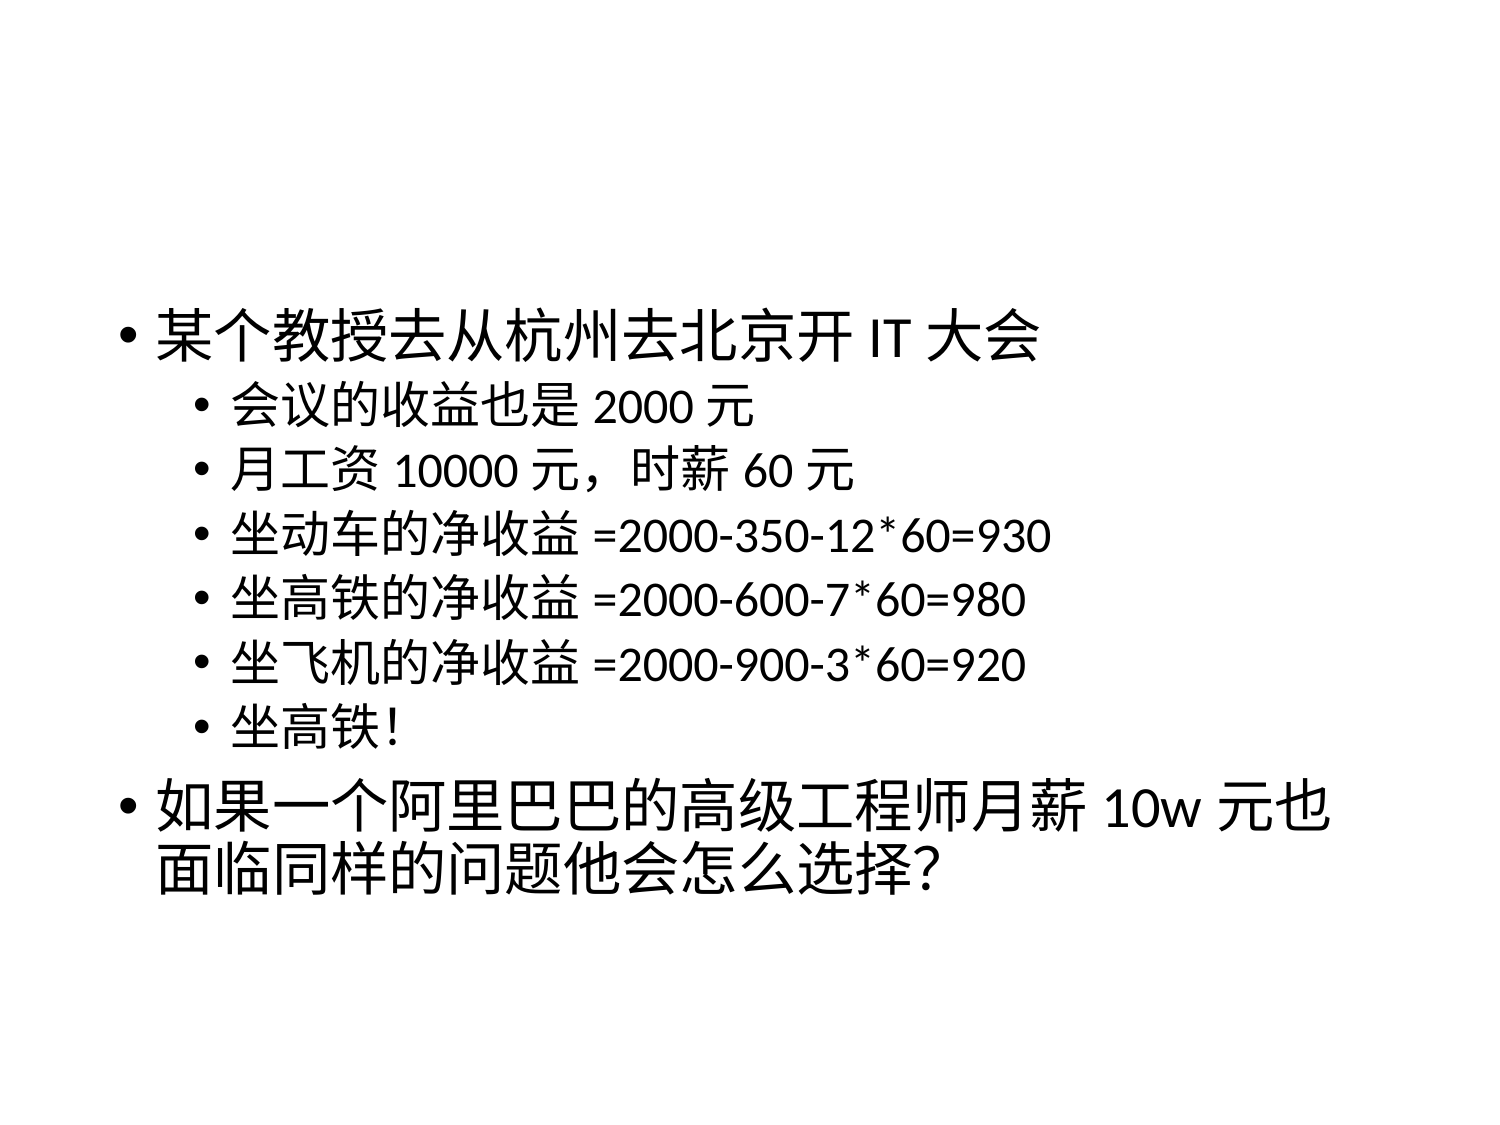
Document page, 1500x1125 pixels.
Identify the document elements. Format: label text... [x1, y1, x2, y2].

list 某个教授去从杭州去北京开IT大会 会议的收益也是2000元 月工资10000元，时薪60元 坐动车的净收益=2000-350-12*60=930 坐高铁的净收益=2000-600-7*60=980 坐飞机的净收益=2000-900-3*60=920 坐高铁！ 如果一个阿里巴巴的高级工程师月薪10w元也面临同样的问题他会怎么选择？ [103, 299, 1397, 1014]
